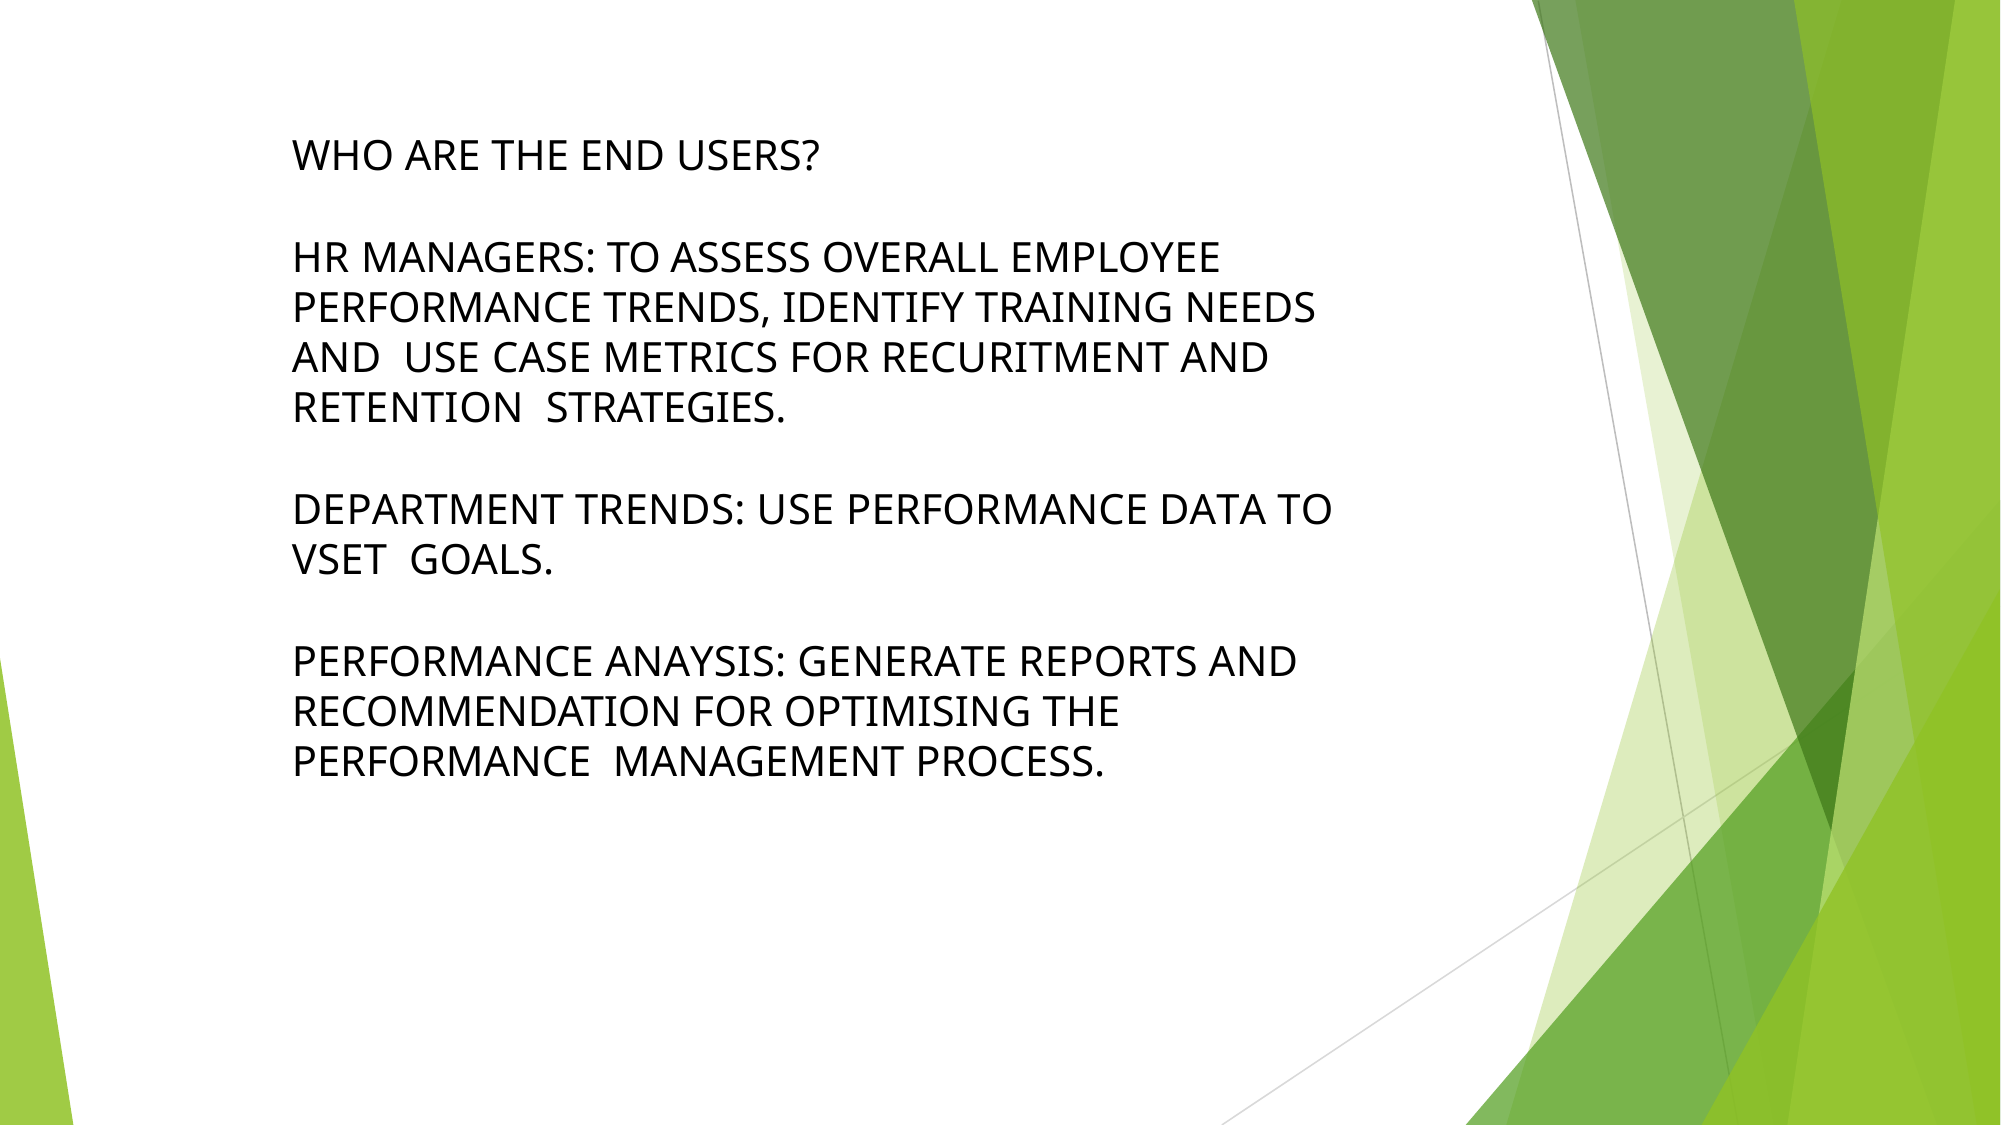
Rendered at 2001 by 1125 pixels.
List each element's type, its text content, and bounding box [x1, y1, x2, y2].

text_box WHO ARE THE END USERS? HR MANAGERS: TO ASSESS OVERALL EMPLOYEE PERFORMANCE TRENDS, IDENTIFY TRAINING NEEDS AND USE CASE METRICS FOR RECURITMENT AND RETENTION STRATEGIES. DEPARTMENT TRENDS: USE PERFORMANCE DATA TO VSET GOALS. PERFORMANCE ANAYSIS: GENERATE REPORTS AND RECOMMENDATION FOR OPTIMISING THE PERFORMANCE MANAGEMENT PROCESS. [289, 126, 1339, 785]
